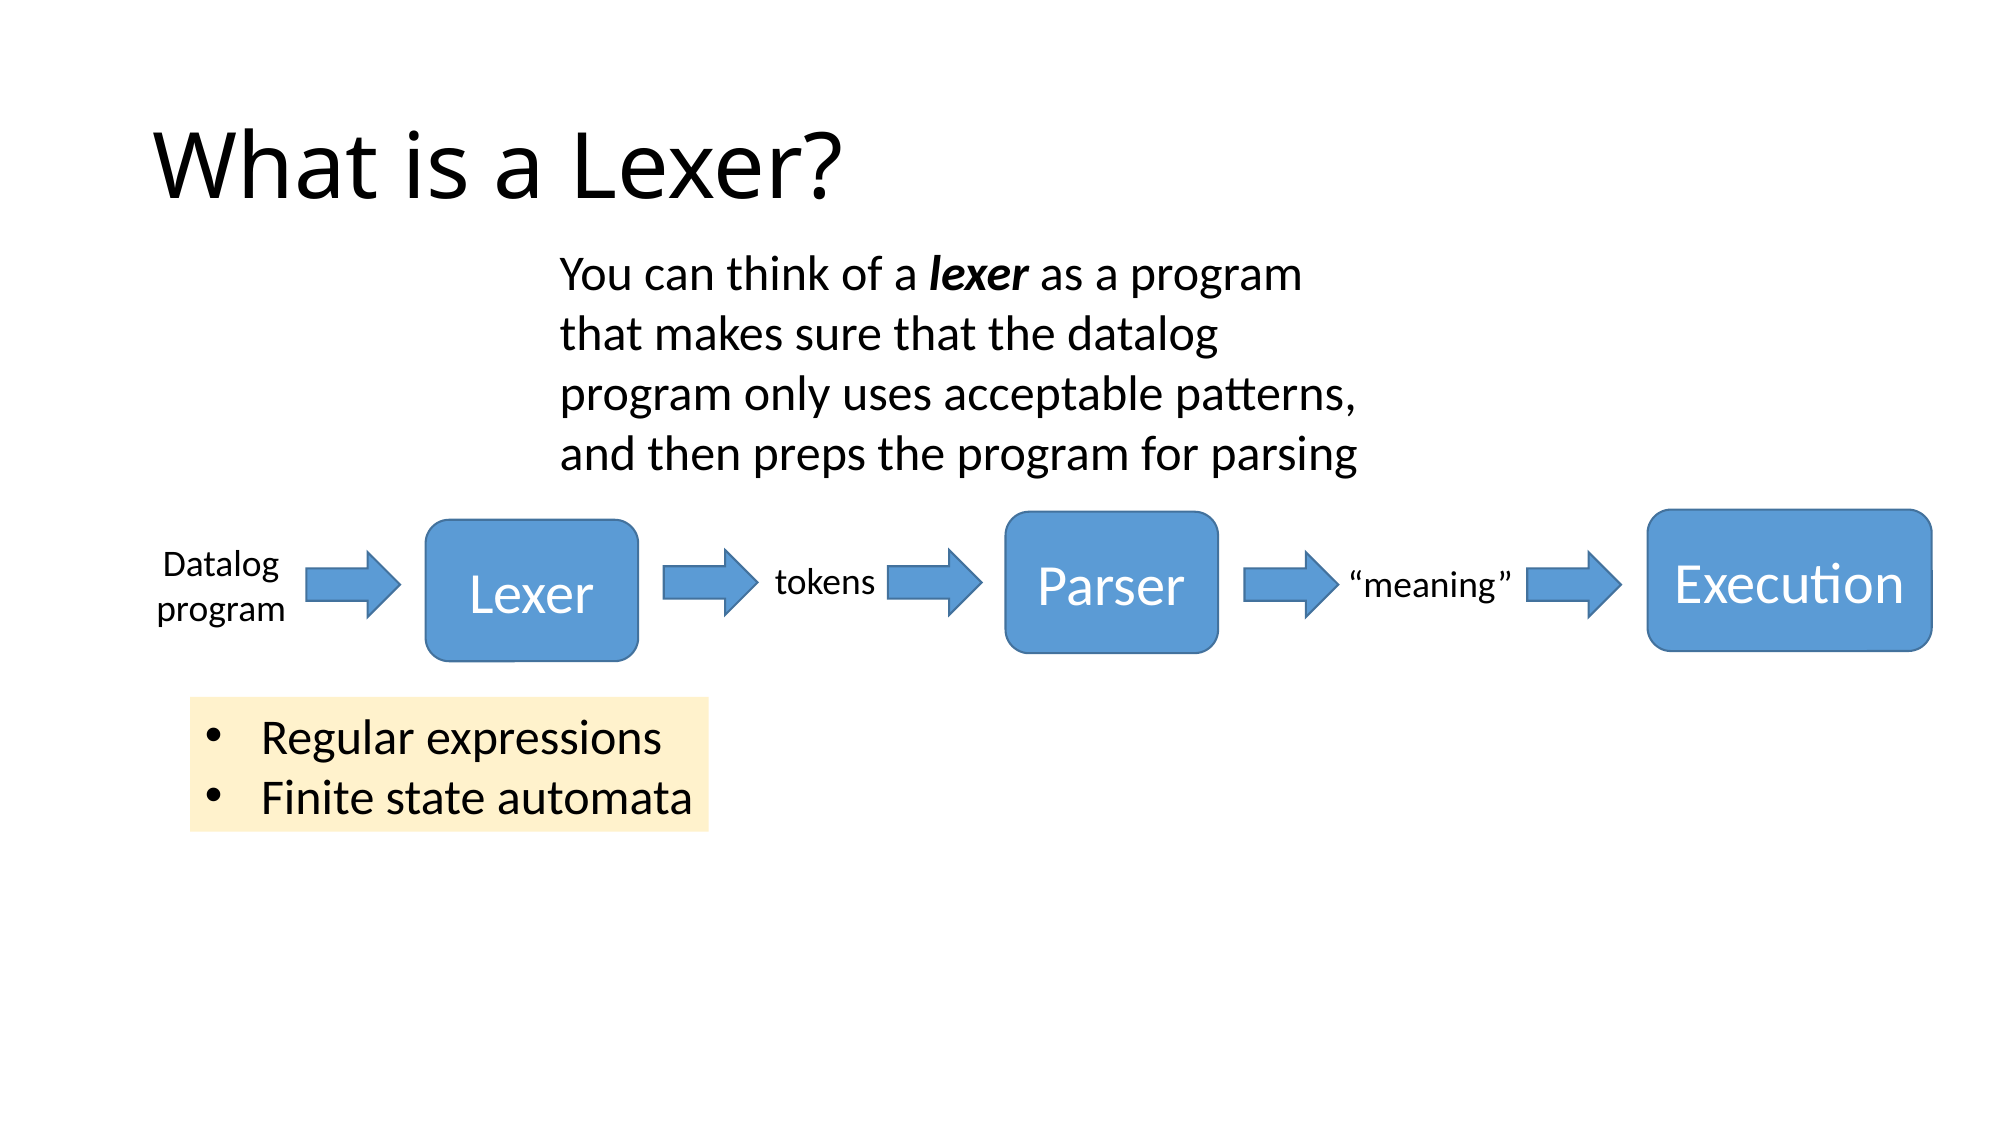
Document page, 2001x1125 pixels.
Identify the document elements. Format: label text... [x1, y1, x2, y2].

text_box “meaning” [1332, 552, 1538, 612]
text_box [1243, 549, 1332, 620]
text_box [886, 547, 984, 618]
text_box [1526, 549, 1623, 620]
title What is a Lexer? [137, 59, 1863, 278]
text_box [662, 547, 760, 618]
text_box Execution [1646, 508, 1933, 653]
text_box [305, 549, 402, 620]
text_box Regular expressions Finite state automata [190, 696, 709, 832]
text_box tokens [760, 550, 912, 610]
text_box Datalog program [102, 531, 341, 637]
text_box Lexer [424, 518, 640, 663]
text_box Parser [1004, 510, 1220, 655]
text_box You can think of a lexer as a program that makes sure that the datalog program only uses acceptable patterns, and then preps the program for parsing [544, 232, 1397, 488]
